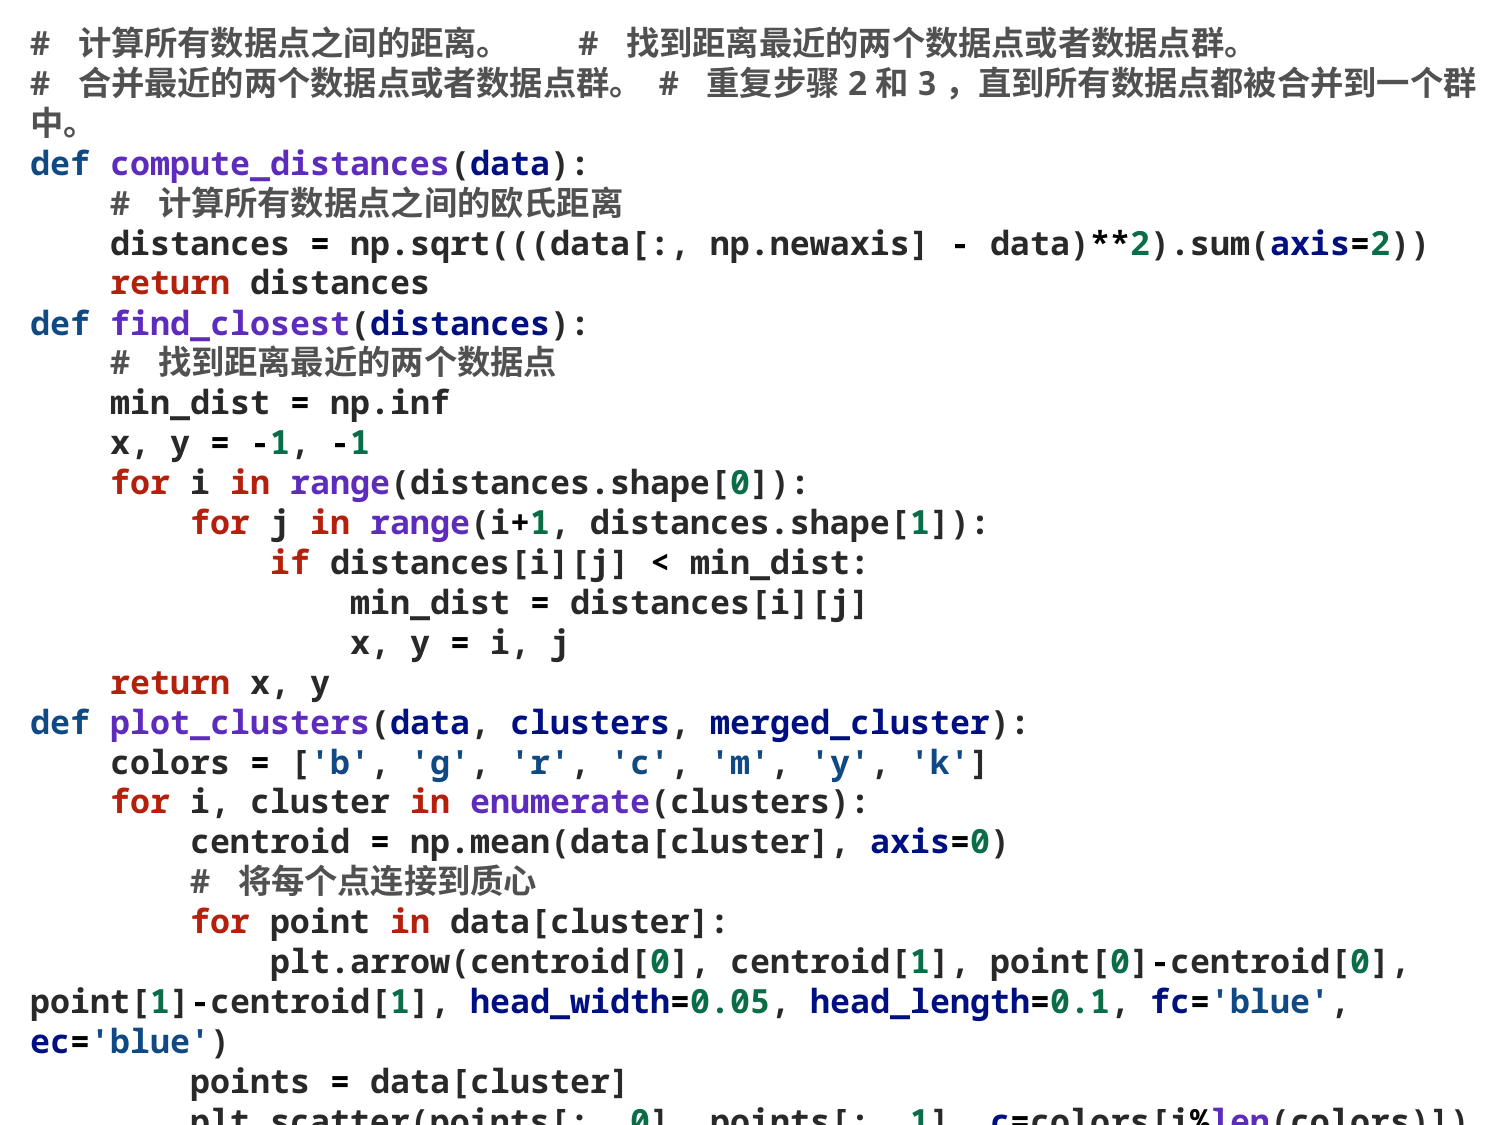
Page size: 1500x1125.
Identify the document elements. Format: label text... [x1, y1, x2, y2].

text_box # 计算所有数据点之间的距离。 # 找到距离最近的两个数据点或者数据点群。 # 合并最近的两个数据点或者数据点群。 # 重复步骤2和3，直到所有数据点都被合并到一个群中。 def compute_distances(data): # 计算所有数据点之间的欧氏距离 distances = np.sqrt(((data[:, np.newaxis] - data)**2).sum(axis=2)) return distances def find_closest(distances): # 找到距离最近的两个数据点 min_dist = np.inf x, y = -1, -1 for i in range(distances.shape[0]): for j in range(i+1, distances.shape[1]): if distances[i][j] < min_dist: min_dist = distances[i][j] x, y = i, j return x, y def plot_clusters(data, clusters, merged_cluster): colors = ['b', 'g', 'r', 'c', 'm', 'y', 'k'] for i, cluster in enumerate(clusters): centroid = np.mean(data[cluster], axis=0) # 将每个点连接到质心 for point in data[cluster]: plt.arrow(centroid[0], centroid[1], point[0]-centroid[0], point[1]-centroid[1], head_width=0.05, head_length=0.1, fc='blue', ec='blue') points = data[cluster] plt.scatter(points[:, 0], points[:, 1], c=colors[i%len(colors)]) plt.show() [15, 14, 1500, 1125]
picture [842, 670, 1367, 990]
